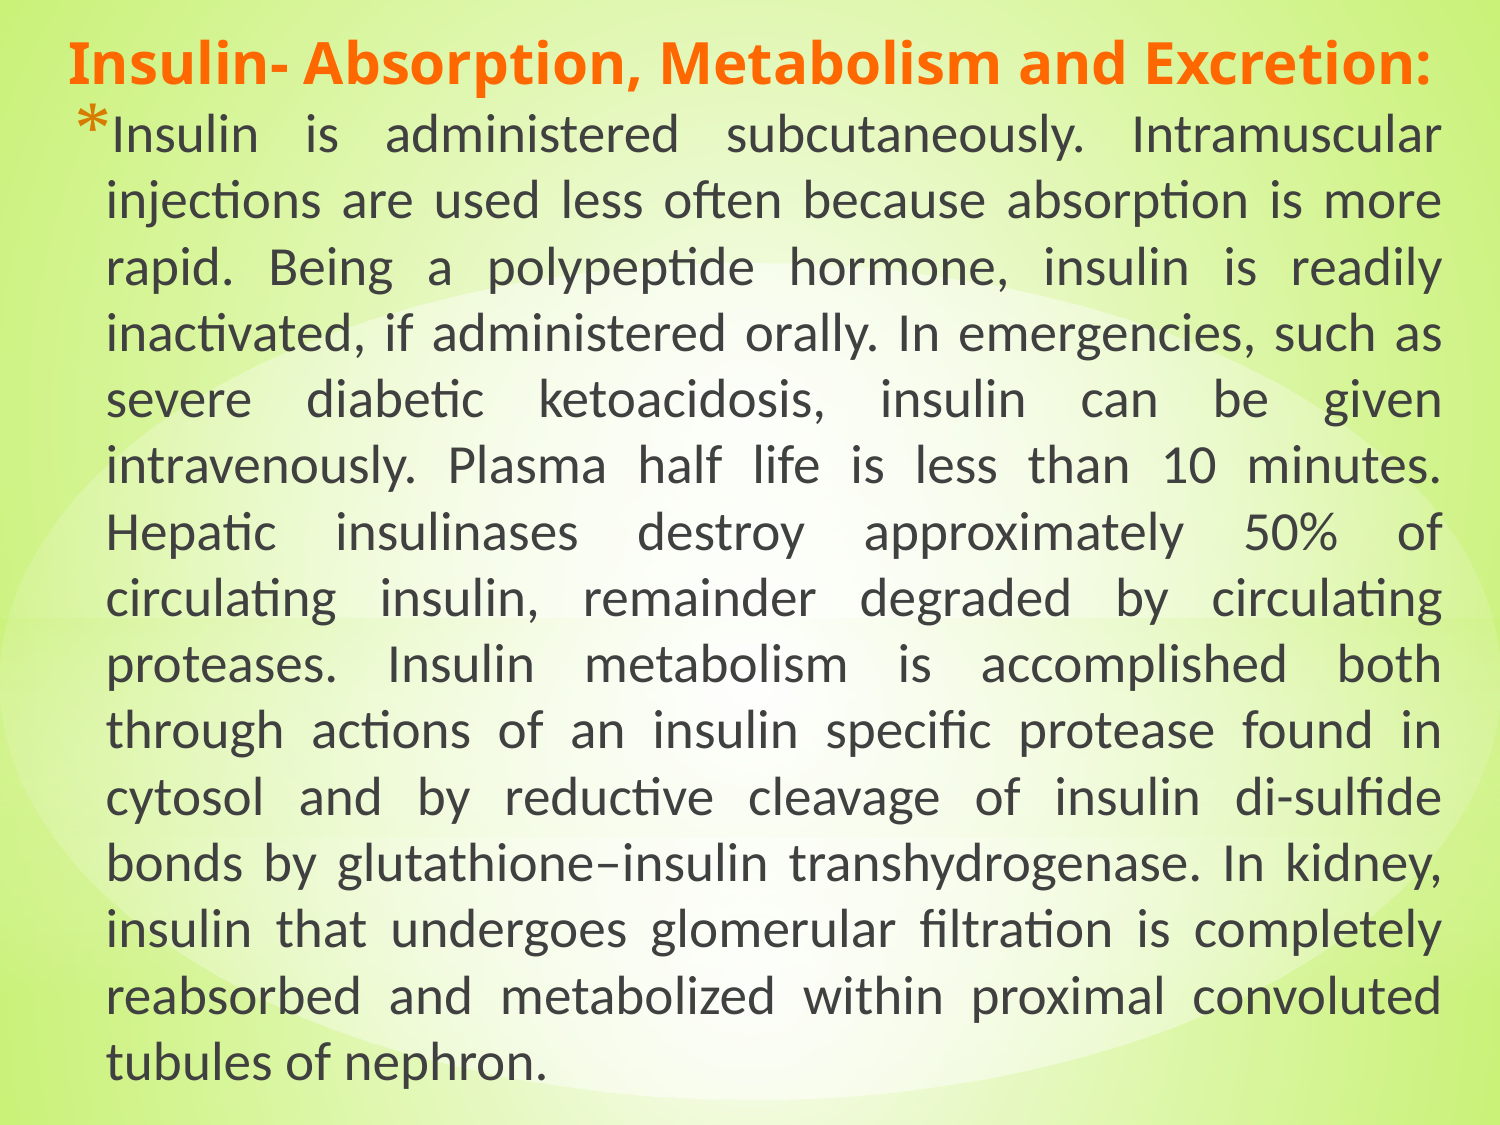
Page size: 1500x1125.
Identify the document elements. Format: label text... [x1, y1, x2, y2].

list Insulin is administered subcutaneously. Intramuscular injections are used less often because absorption is more rapid. Being a polypeptide hormone, insulin is readily inactivated, if administered orally. In emergencies, such as severe diabetic ketoacidosis, insulin can be given intravenously. Plasma half life is less than 10 minutes. Hepatic insulinases destroy approximately 50% of circulating insulin, remainder degraded by circulating proteases. Insulin metabolism is accomplished both through actions of an insulin specific protease found in cytosol and by reductive cleavage of insulin di-sulfide bonds by glutathione–insulin transhydrogenase. In kidney, insulin that undergoes glomerular filtration is completely reabsorbed and metabolized within proximal convoluted tubules of nephron. [53, 90, 1459, 1083]
title Insulin- Absorption, Metabolism and Excretion: [53, 19, 1459, 90]
